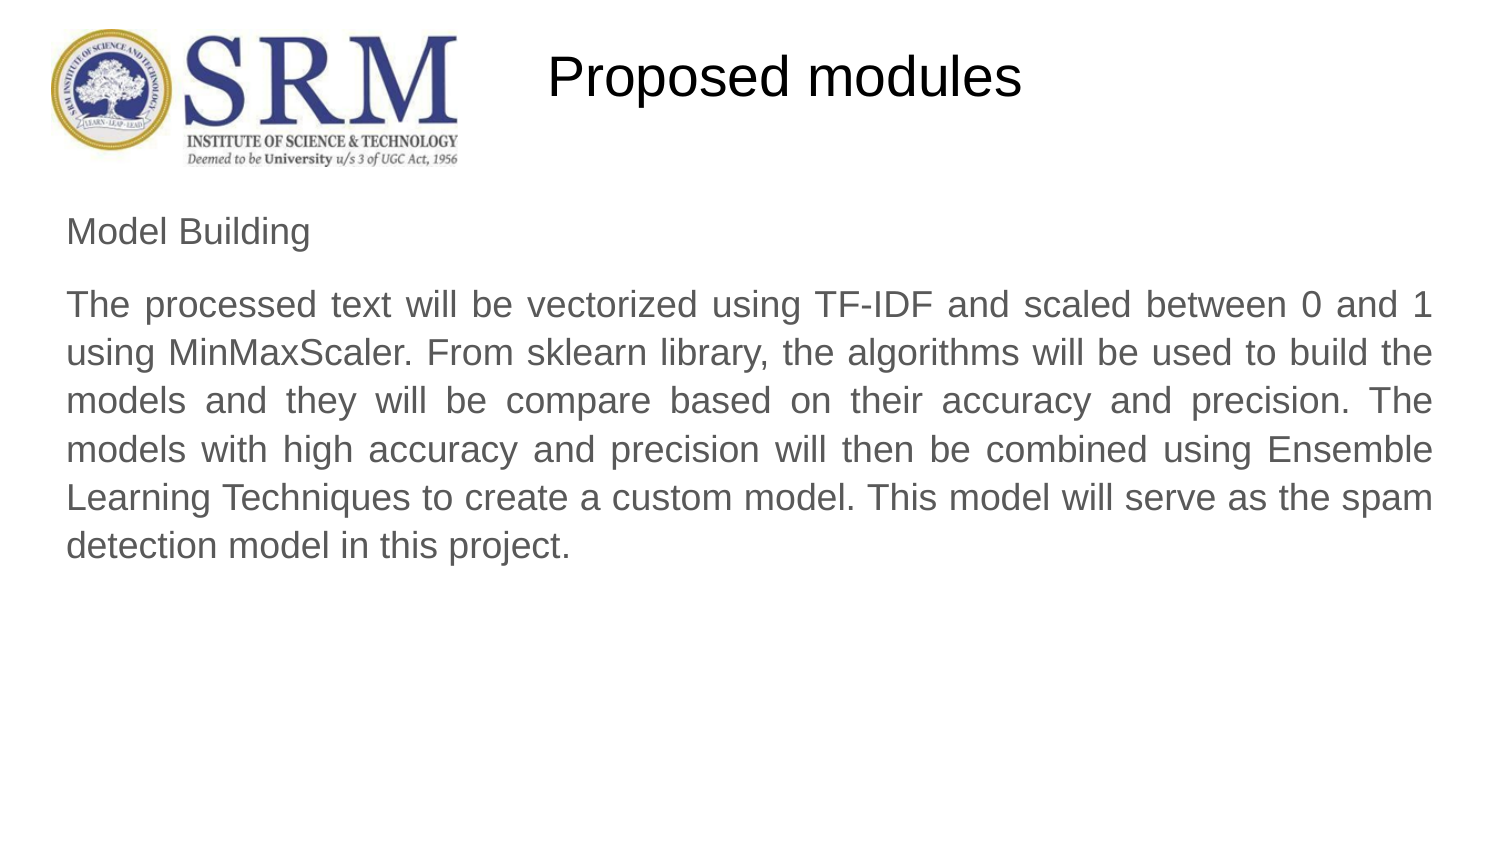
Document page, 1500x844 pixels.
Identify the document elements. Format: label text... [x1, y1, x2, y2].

picture [50, 29, 458, 168]
title Proposed modules [458, 29, 1449, 124]
list Model Building The processed text will be vectorized using TF-IDF and scaled between 0 and 1 using MinMaxScaler. From sklearn library, the algorithms will be used to build the models and they will be compare based on their accuracy and precision. The models with high accuracy and precision will then be combined using Ensemble Learning Techniques to create a custom model. This model will serve as the spam detection model in this project. [51, 189, 1449, 750]
